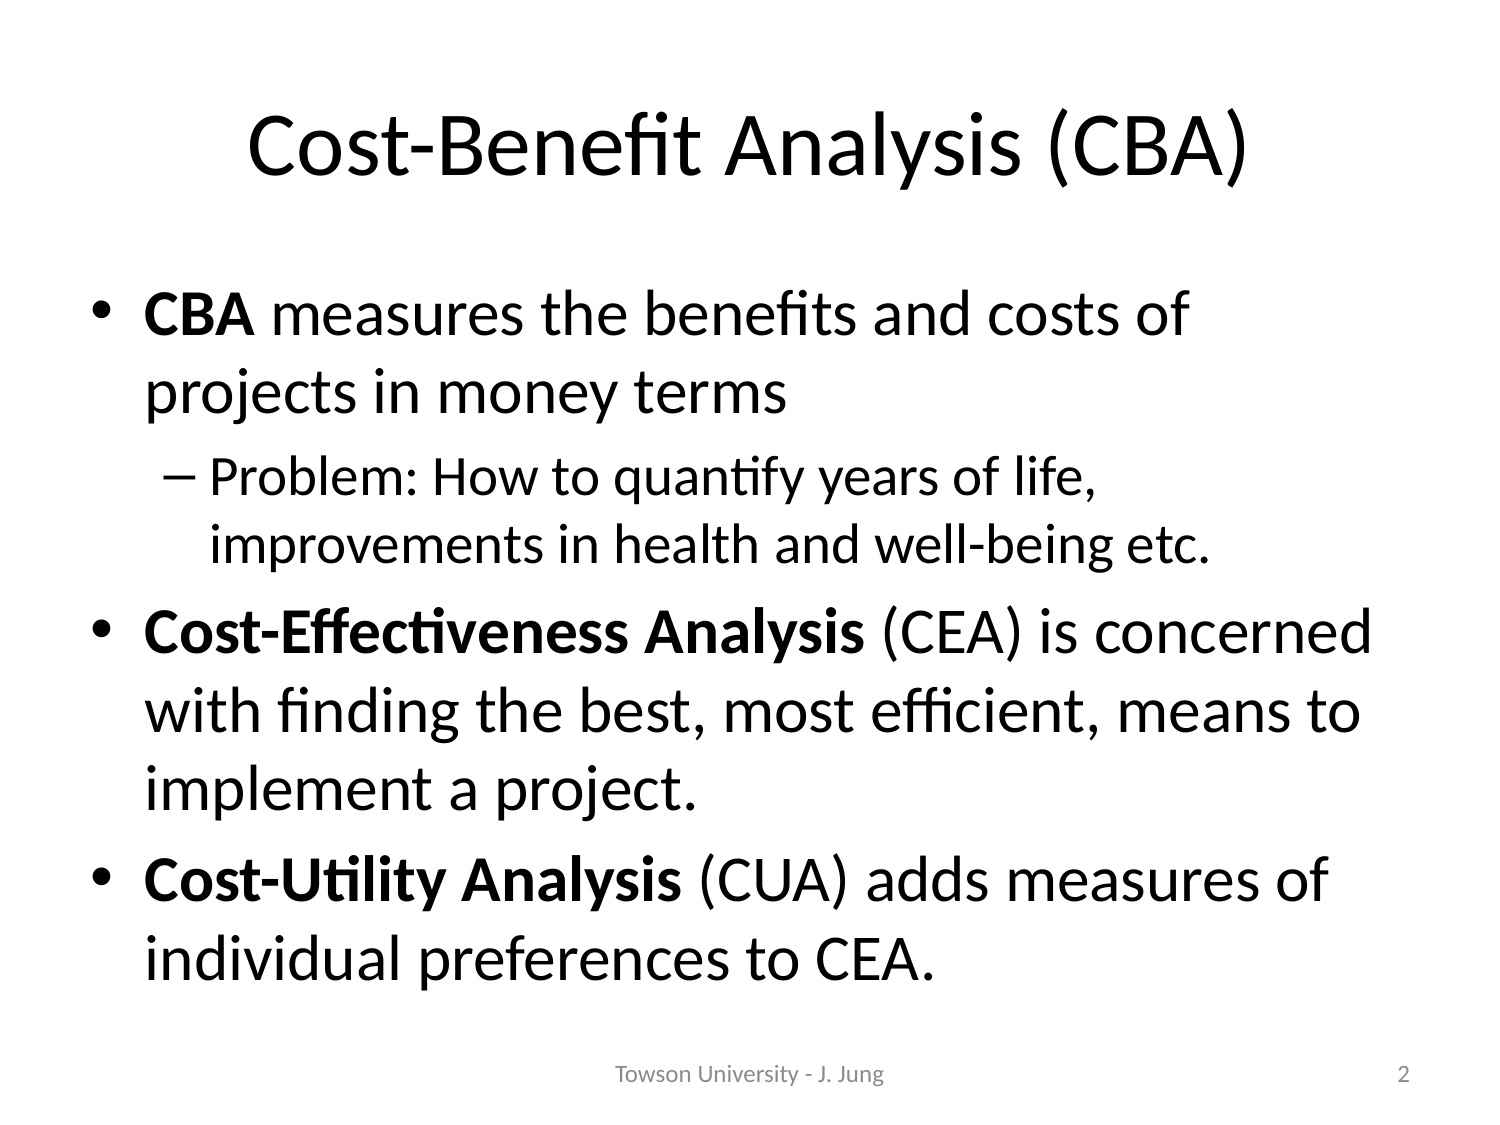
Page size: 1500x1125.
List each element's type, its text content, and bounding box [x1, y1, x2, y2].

list CBA measures the benefits and costs of projects in money terms Problem: How to quantify years of life, improvements in health and well-being etc. Cost-Effectiveness Analysis (CEA) is concerned with finding the best, most efficient, means to implement a project. Cost-Utility Analysis (CUA) adds measures of individual preferences to CEA. [75, 262, 1425, 1005]
title Cost-Benefit Analysis (CBA) [75, 45, 1425, 233]
slide_number 2 [1074, 1042, 1425, 1103]
footer Towson University - J. Jung [512, 1042, 988, 1103]
